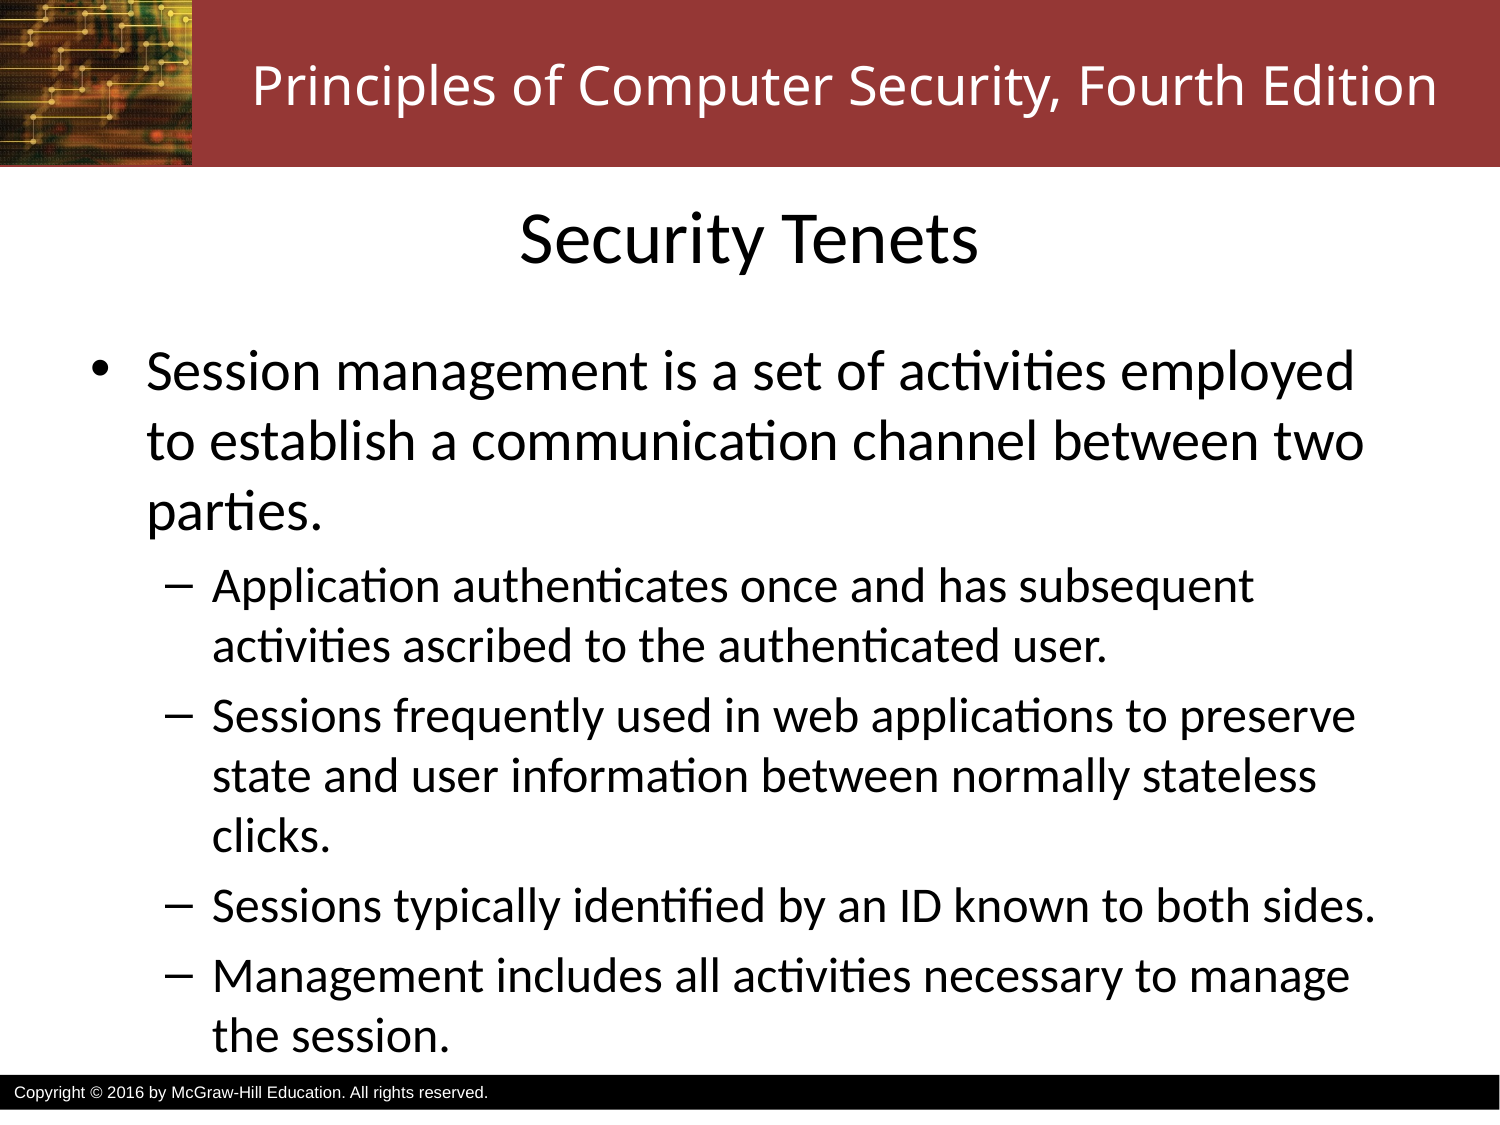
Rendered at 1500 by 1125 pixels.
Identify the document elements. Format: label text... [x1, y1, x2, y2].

picture [0, 0, 192, 165]
title Security Tenets [75, 181, 1425, 324]
list Session management is a set of activities employed to establish a communication channel between two parties. Application authenticates once and has subsequent activities ascribed to the authenticated user. Sessions frequently used in web applications to preserve state and user information between normally stateless clicks. Sessions typically identified by an ID known to both sides. Management includes all activities necessary to manage the session. [75, 324, 1425, 1005]
